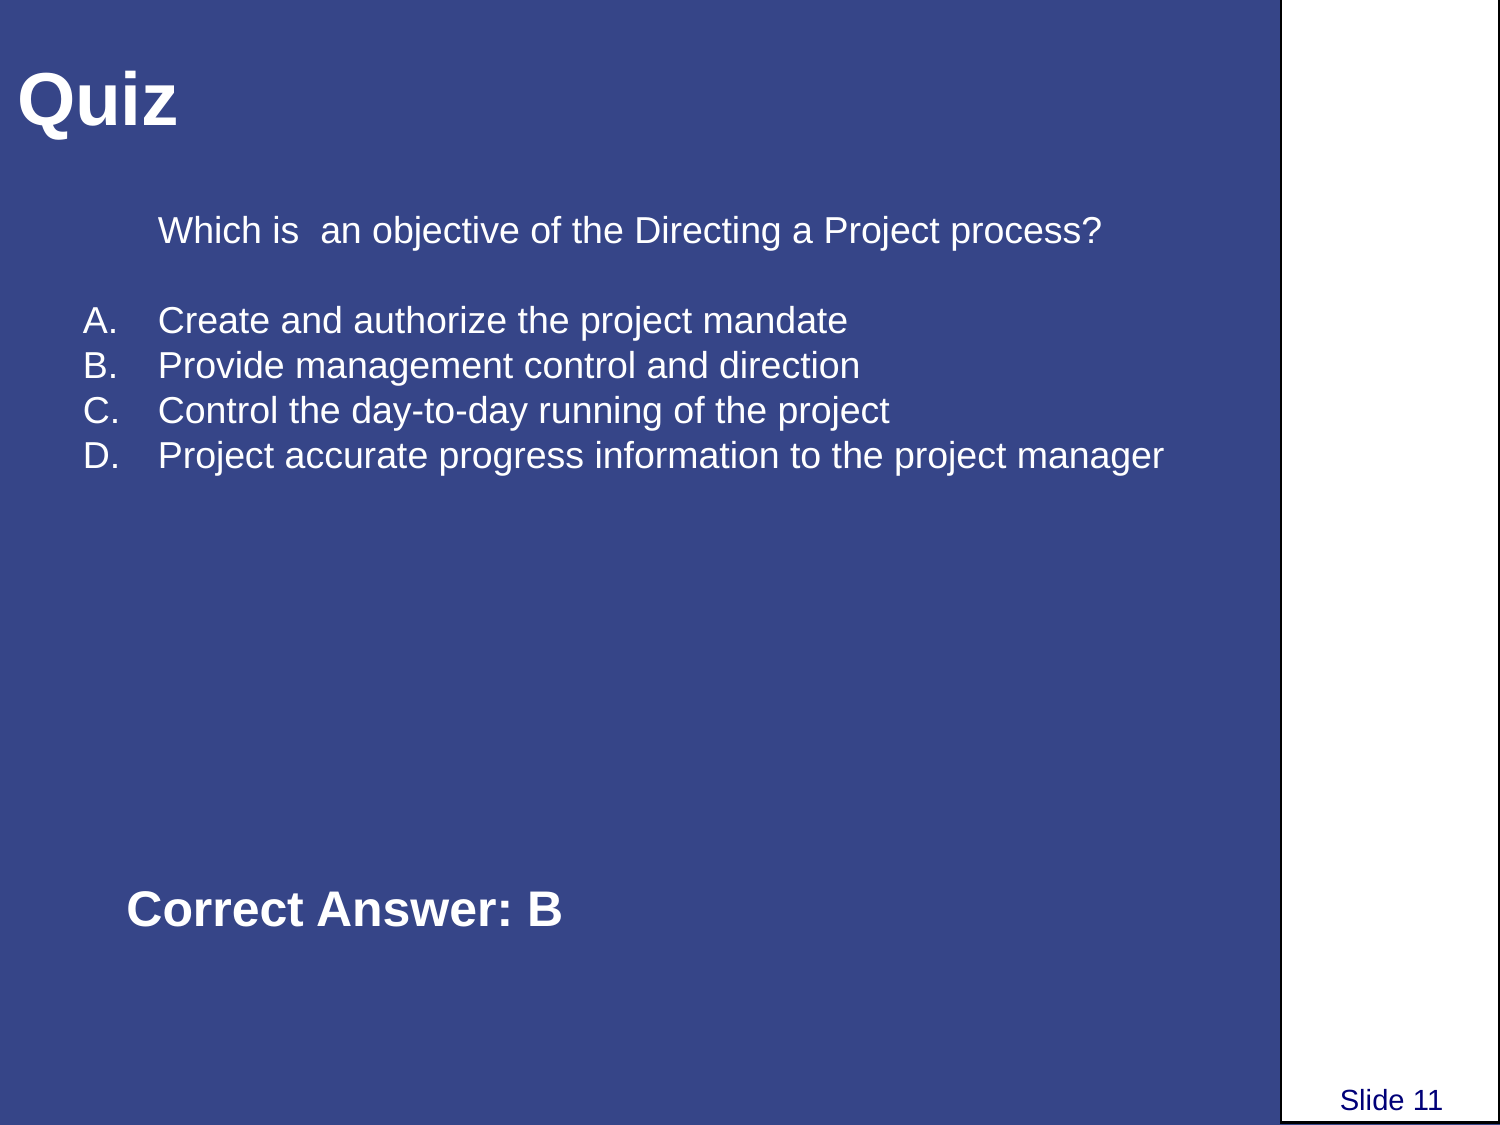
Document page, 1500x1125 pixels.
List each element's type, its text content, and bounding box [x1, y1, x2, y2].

text_box Which is an objective of the Directing a Project process? Create and authorize the project mandate Provide management control and direction Control the day-to-day running of the project Project accurate progress information to the project manager [68, 198, 1269, 484]
text_box Correct Answer: B [111, 869, 1256, 945]
title Quiz [1, 14, 1278, 178]
